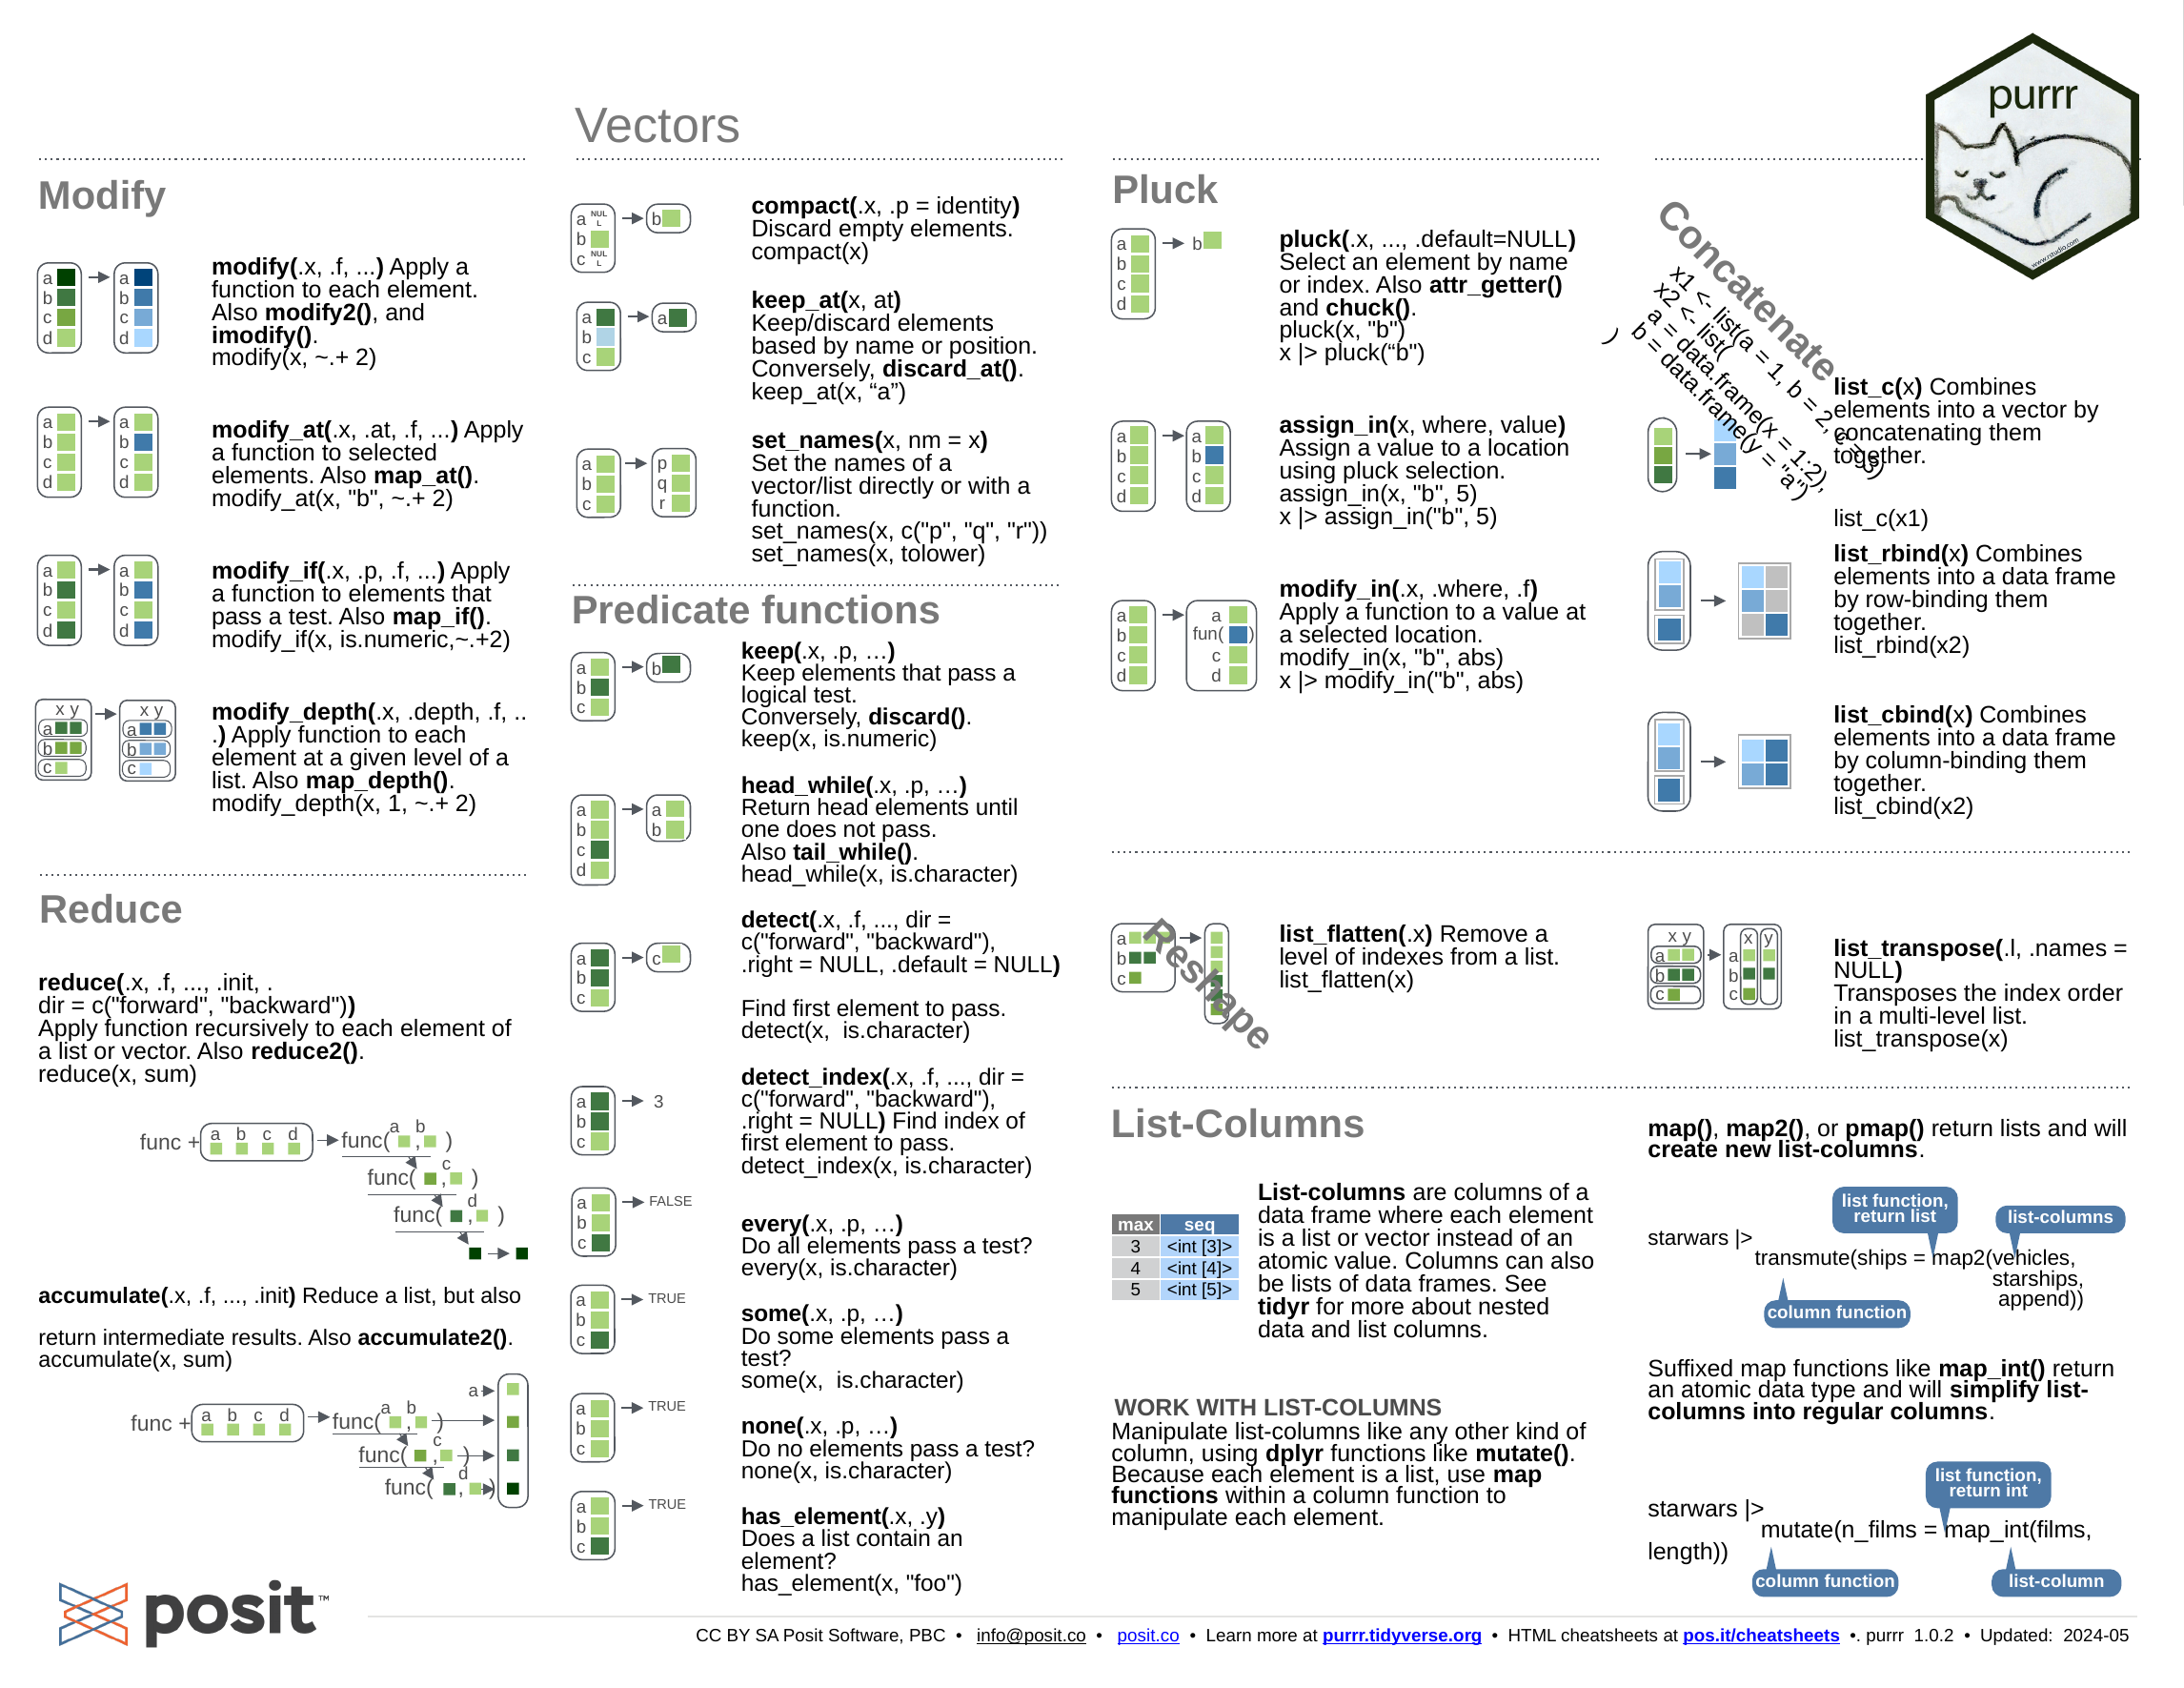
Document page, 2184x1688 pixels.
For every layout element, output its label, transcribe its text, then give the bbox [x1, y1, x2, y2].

picture [1926, 32, 2139, 280]
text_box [1108, 886, 2143, 1087]
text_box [37, 262, 159, 354]
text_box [576, 448, 697, 518]
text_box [35, 696, 176, 782]
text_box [1309, 0, 2184, 397]
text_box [1109, 1102, 2138, 1597]
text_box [576, 301, 697, 371]
text_box Vectors [575, 104, 741, 153]
text_box compact(.x, .p = identity) Discard empty elements. compact(x) keep_at(x, at) Keep/discard elements based by name or position. Conversely, discard_at(). keep_at(x, “a”) set_names(x, nm = x) Set the names of a vector/list directly or with a function. set_names(x, c("p", "q", "r")) set_names(x, tolower) [742, 187, 1061, 576]
text_box reduce(.x, .f, ..., .init, . dir = c("forward", "backward")) Apply function recursively to each element of a list or vector. Also reduce2(). reduce(x, sum) [38, 972, 528, 1100]
text_box Modify [38, 178, 167, 217]
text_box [130, 1113, 529, 1260]
picture [59, 1571, 329, 1657]
text_box Reduce [38, 892, 184, 931]
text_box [1648, 193, 2144, 812]
text_box accumulate(.x, .f, ..., .init) Reduce a list, but also return intermediate results. Also accumulate2(). accumulate(x, sum) [38, 1286, 527, 1372]
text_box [121, 1373, 529, 1509]
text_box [570, 588, 1062, 1601]
text_box CC BY SA Posit Software, PBC • info@posit.co • posit.co • Learn more at purrr.tidyverse.org • HTML cheatsheets at pos.it/cheatsheets •. purrr 1.0.2 • Updated: 2024-05 [368, 1617, 2138, 1655]
text_box modify(.x, .f, ...) Apply a function to each element. Also modify2(), and imodify(). modify(x, ~.+ 2) modify_at(.x, .at, .f, ...) Apply a function to selected elements. Also map_at(). modify_at(x, "b", ~.+ 2) modify_if(.x, .p, .f, ...) Apply a function to elements that pass a test. Also map_if(). modify_if(x, is.numeric,~.+2) modify_depth(.x, .depth, .f, ...) Apply function to each element at a given level of a list. Also map_depth(). modify_depth(x, 1, ~.+ 2) [212, 256, 530, 847]
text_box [1111, 168, 1598, 738]
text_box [37, 555, 159, 646]
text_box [37, 406, 159, 498]
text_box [571, 203, 691, 273]
